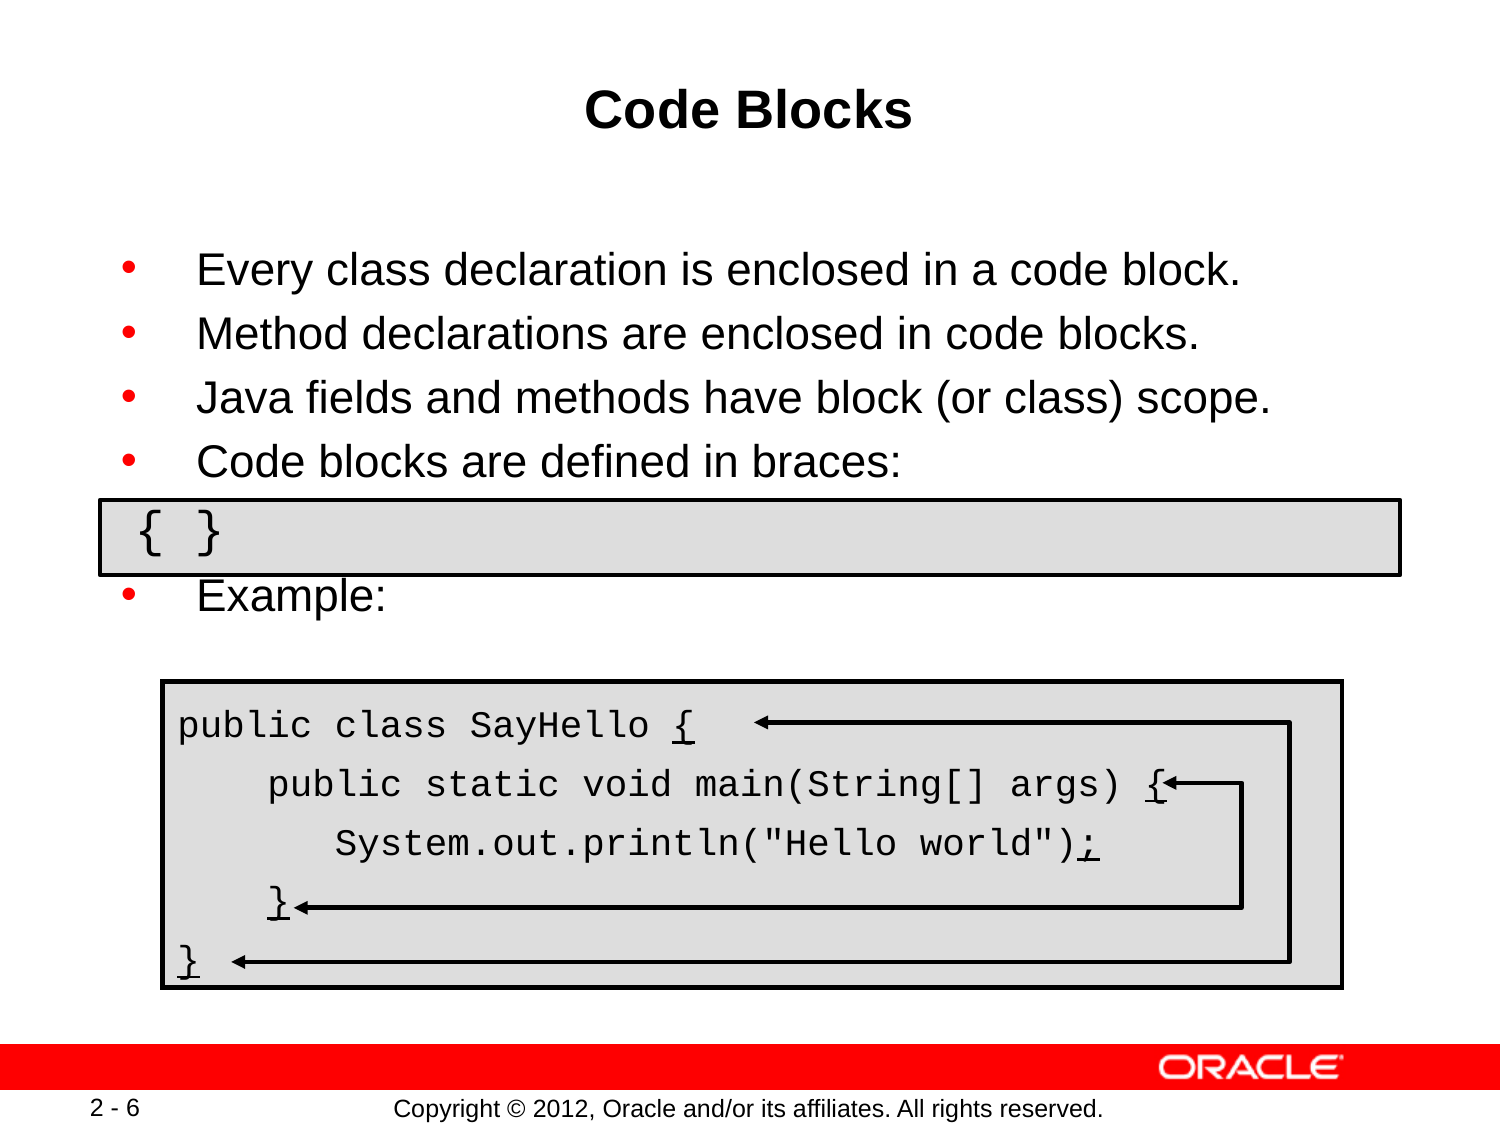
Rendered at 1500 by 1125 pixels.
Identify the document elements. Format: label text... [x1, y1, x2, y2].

picture [0, 1044, 1500, 1090]
list Every class declaration is enclosed in a code block. Method declarations are enclosed in code blocks. Java fields and methods have block (or class) scope. Code blocks are defined in braces: { } Example: [99, 237, 1399, 637]
text_box public class SayHello { public static void main(String[] args) { System.out.println("Hello world"); } } [162, 681, 1343, 988]
title Code Blocks [99, 72, 1399, 216]
text_box [231, 716, 1290, 969]
text_box [293, 776, 1242, 914]
